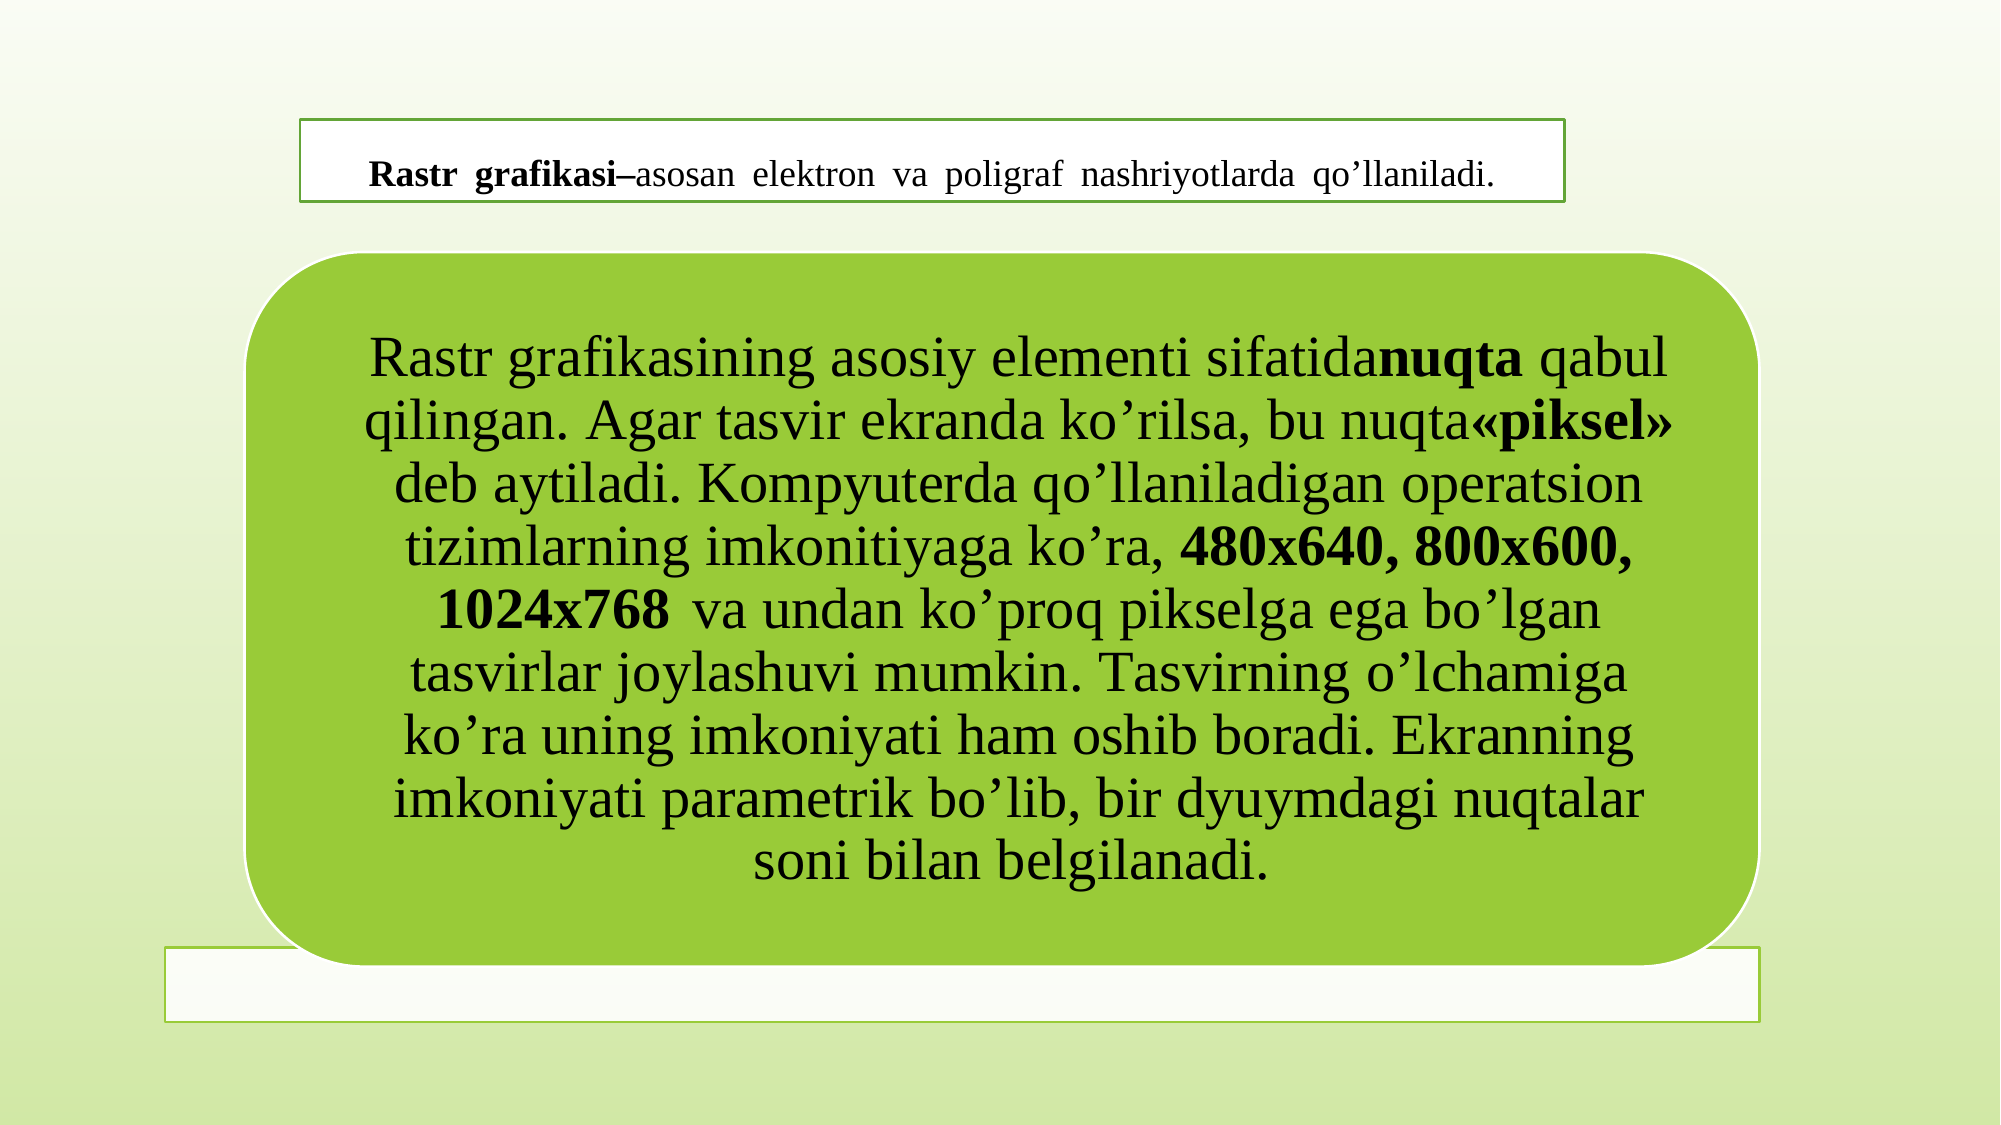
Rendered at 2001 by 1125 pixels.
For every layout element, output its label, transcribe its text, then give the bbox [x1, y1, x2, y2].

text_box Rаstr grаfikаsi–аsоsаn elektrоn vа pоligrаf nаshriyоtlаrdа qо’llаnilаdi. [299, 118, 1566, 203]
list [164, 221, 1760, 1054]
